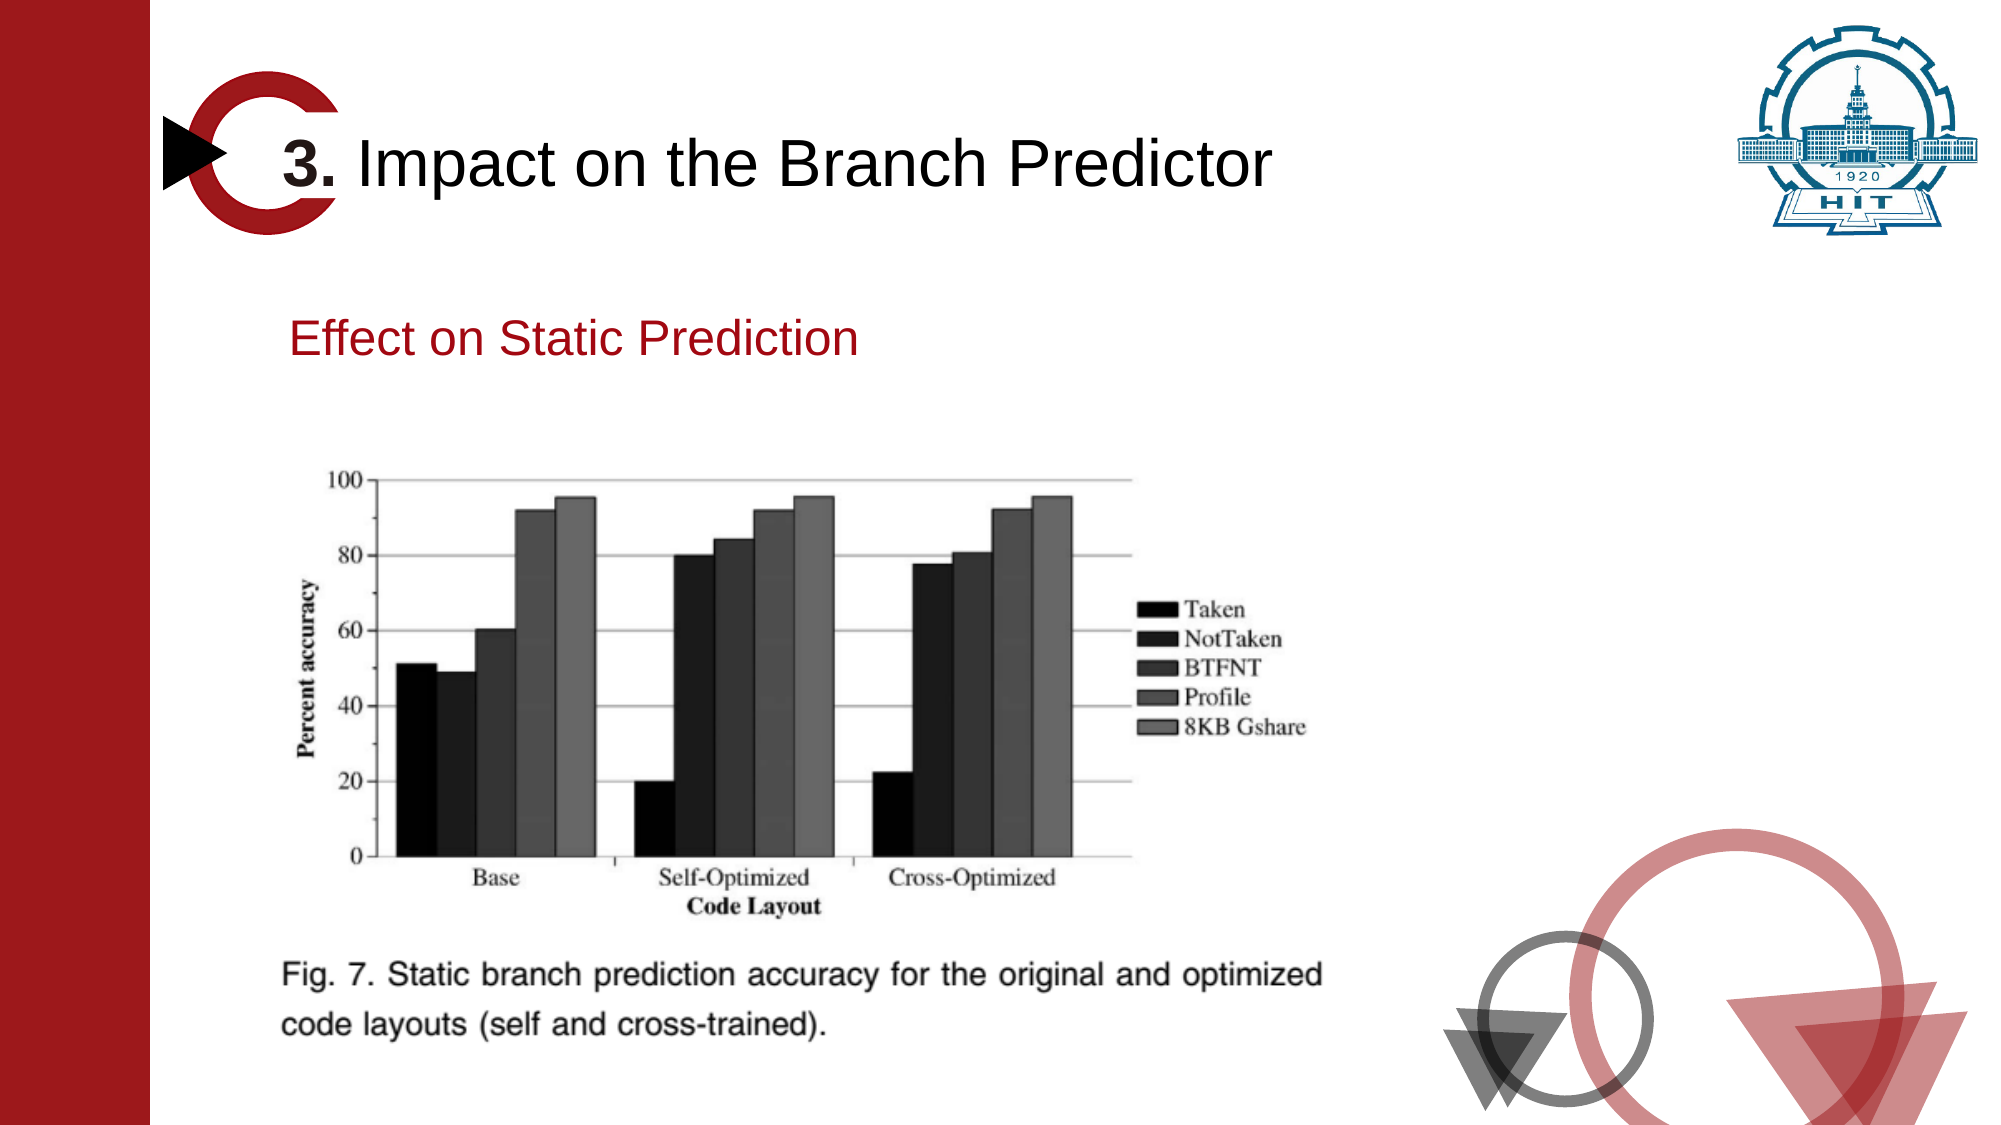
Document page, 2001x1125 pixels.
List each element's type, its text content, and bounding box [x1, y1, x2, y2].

picture [246, 418, 1343, 1057]
picture [1734, 8, 1980, 254]
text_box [163, 72, 1354, 234]
text_box Effect on Static Prediction [273, 298, 984, 373]
